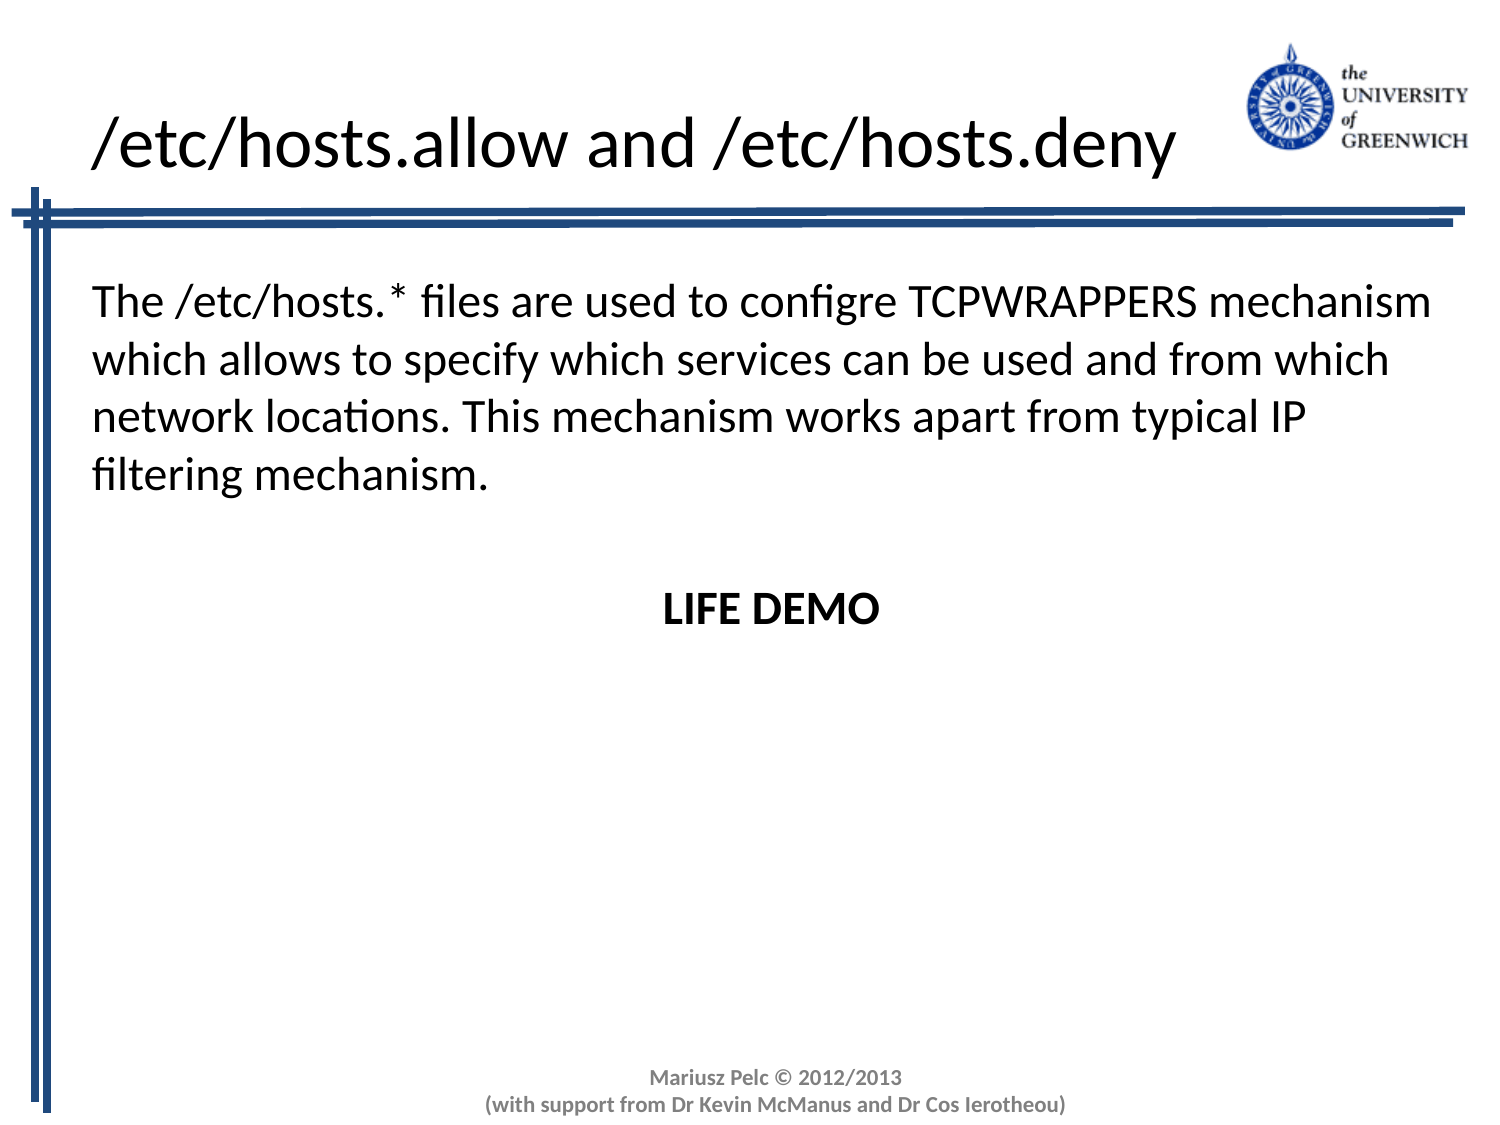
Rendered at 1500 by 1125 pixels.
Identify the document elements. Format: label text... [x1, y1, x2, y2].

picture [1241, 34, 1477, 159]
list The /etc/hosts.* files are used to configre TCPWRAPPERS mechanism which allows to specify which services can be used and from which network locations. This mechanism works apart from typical IP filtering mechanism. LIFE DEMO [76, 262, 1467, 1005]
text_box Mariusz Pelc © 2012/2013 (with support from Dr Kevin McManus and Dr Cos Ierotheou) [470, 1054, 1082, 1125]
title /etc/hosts.allow and /etc/hosts.deny [76, 45, 1226, 208]
